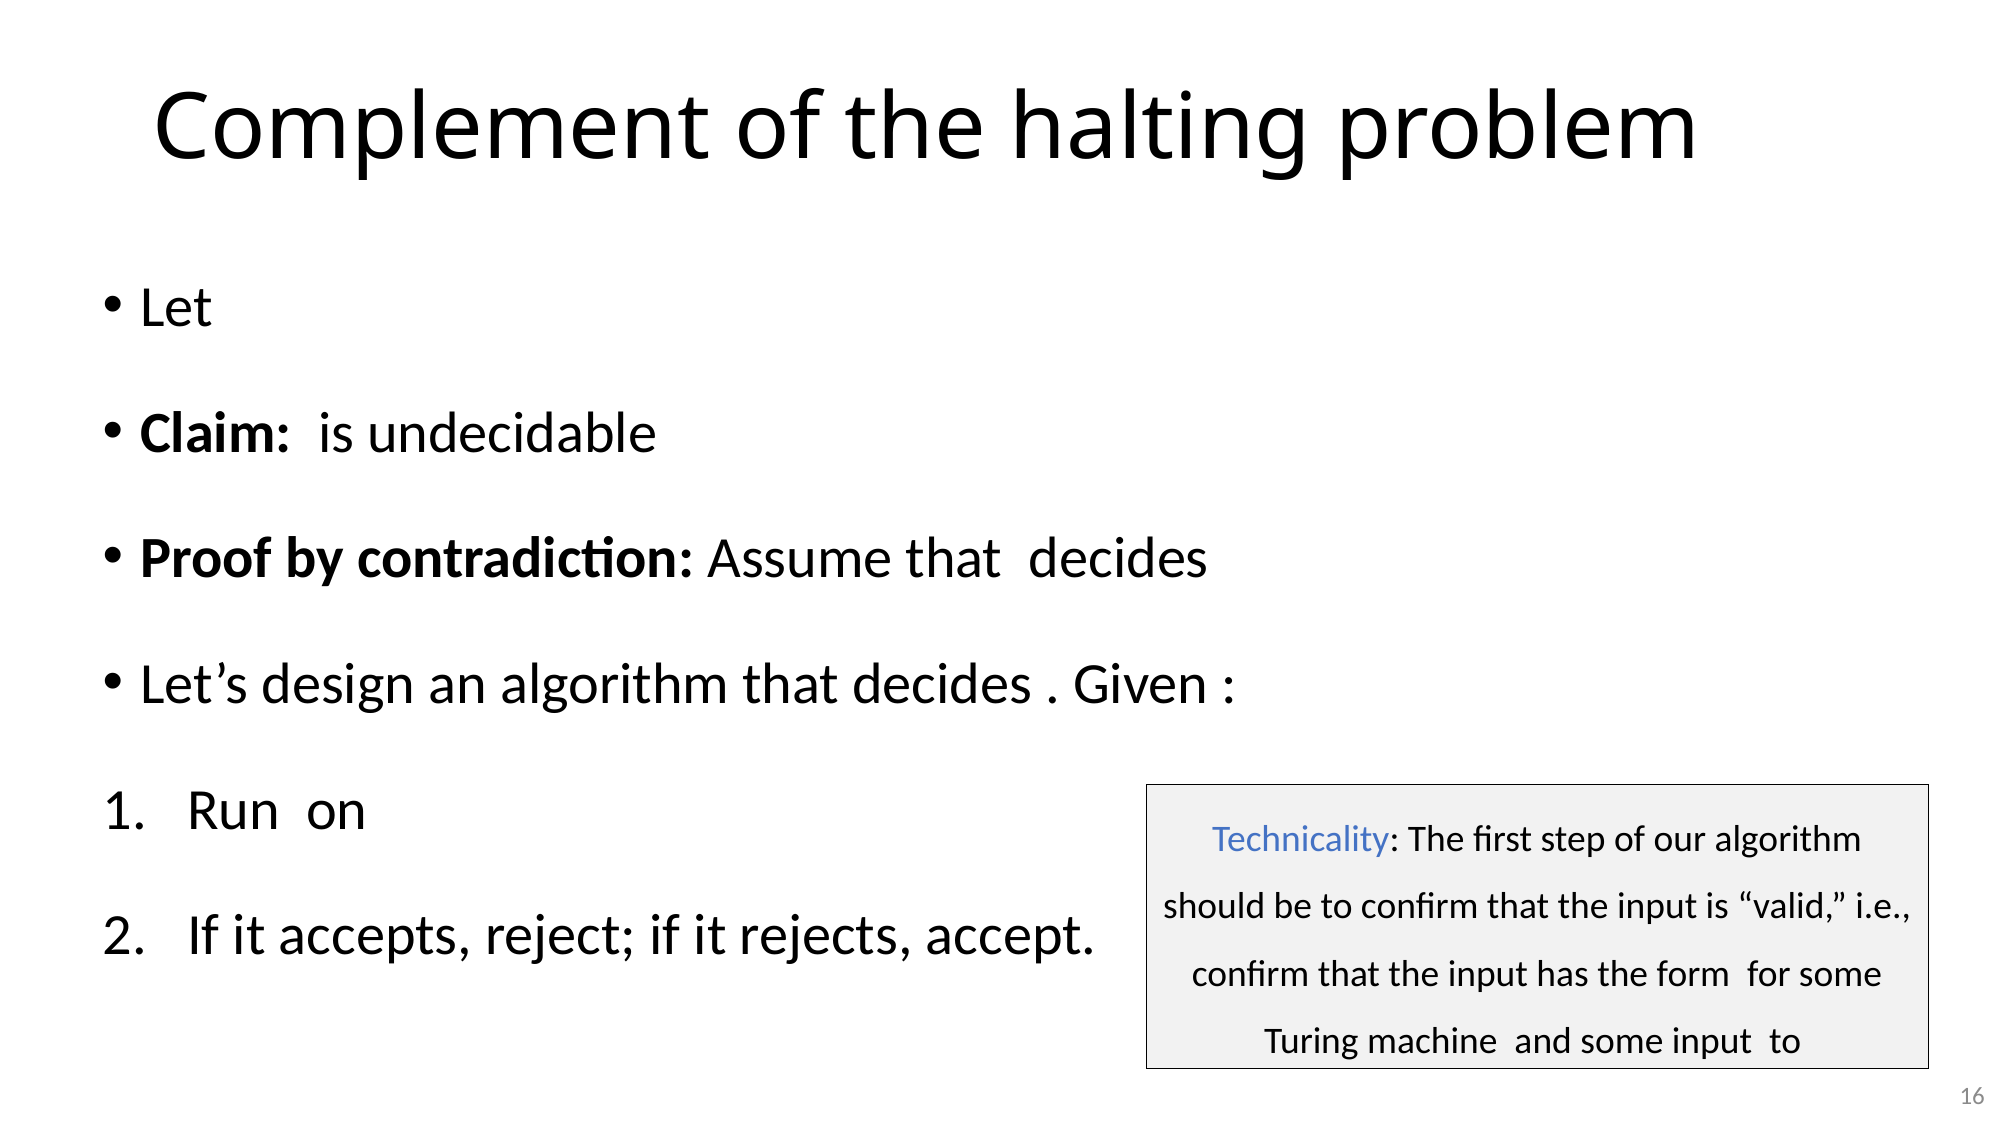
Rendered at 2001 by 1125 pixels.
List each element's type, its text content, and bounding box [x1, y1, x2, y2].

title Complement of the halting problem [137, 19, 1863, 238]
slide_number 16 [1550, 1064, 2000, 1125]
